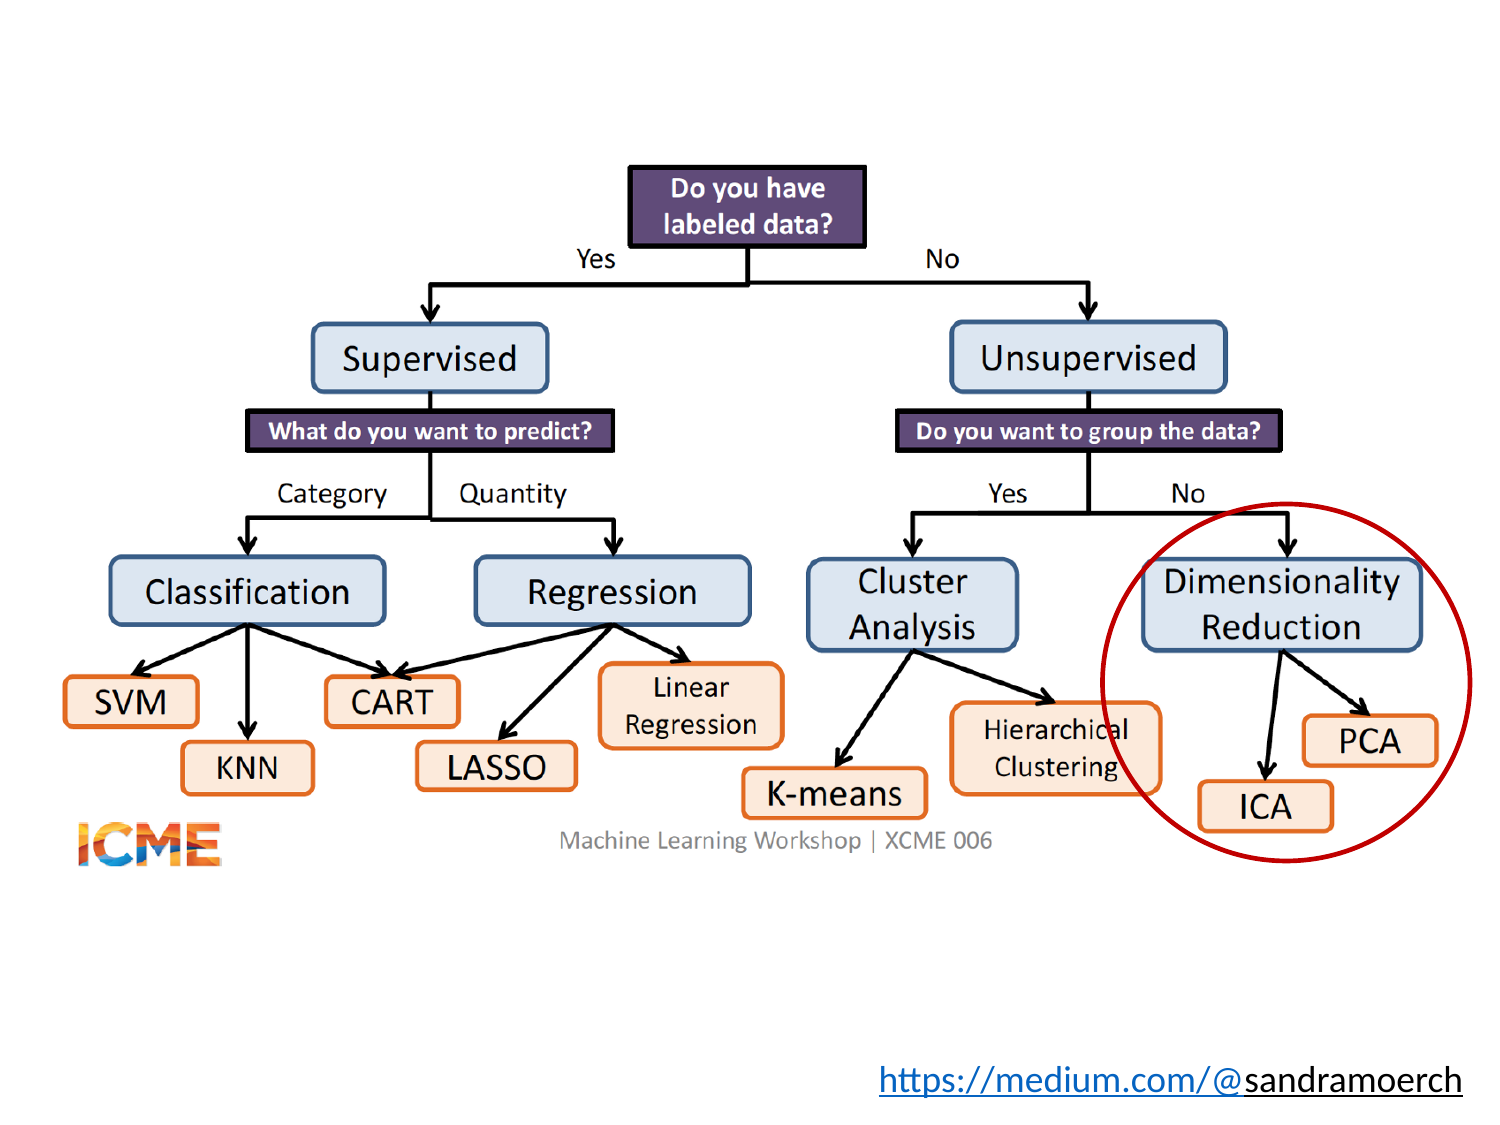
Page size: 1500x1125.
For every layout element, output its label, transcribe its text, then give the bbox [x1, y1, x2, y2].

text_box https://medium.com/@sandramoerch [863, 1047, 1500, 1108]
text_box [1441, 584, 1472, 781]
picture [62, 162, 1441, 875]
